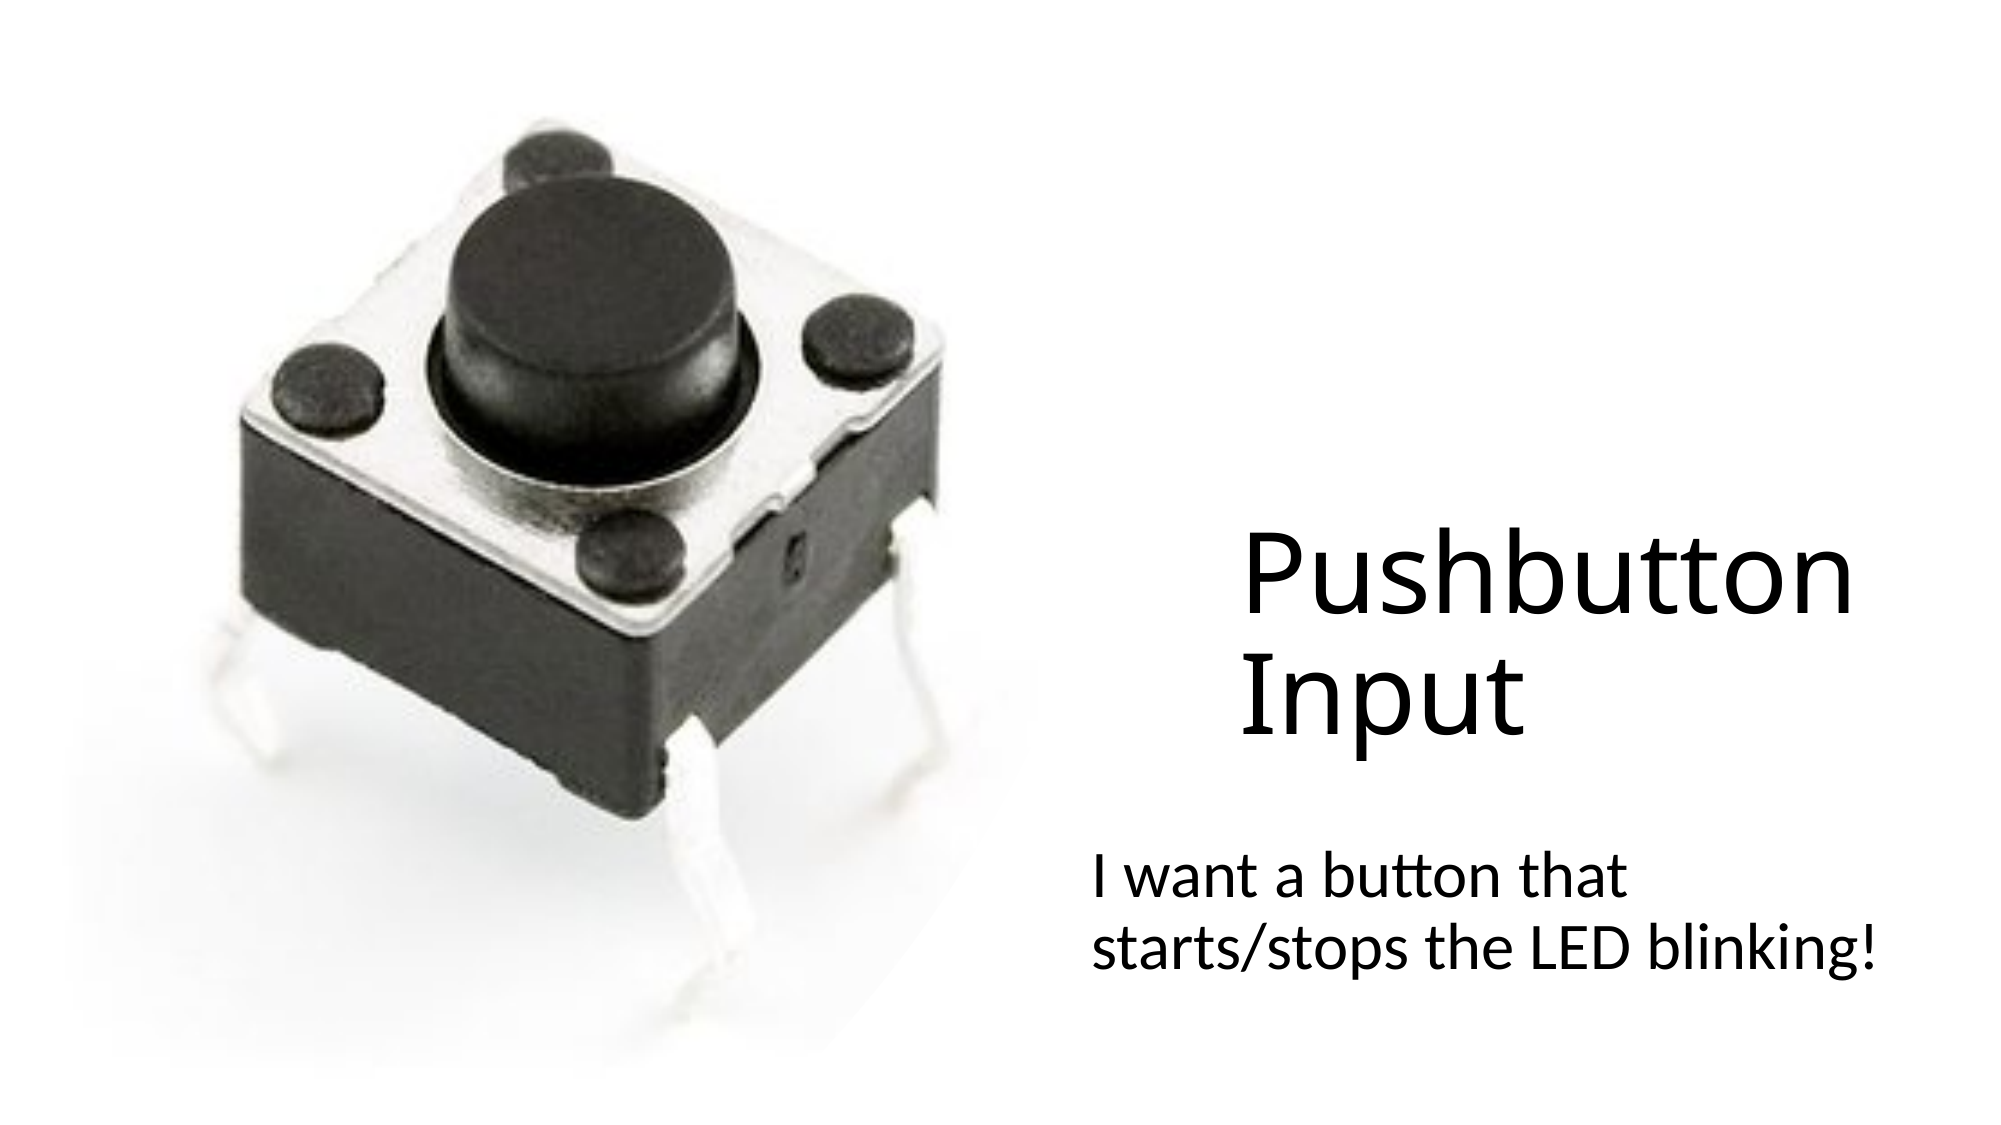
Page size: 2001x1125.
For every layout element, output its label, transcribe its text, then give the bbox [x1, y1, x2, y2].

title Pushbutton Input [1224, 292, 1895, 767]
list I want a button that starts/stops the LED blinking! [1153, 832, 1944, 1021]
picture [0, 0, 1153, 1125]
